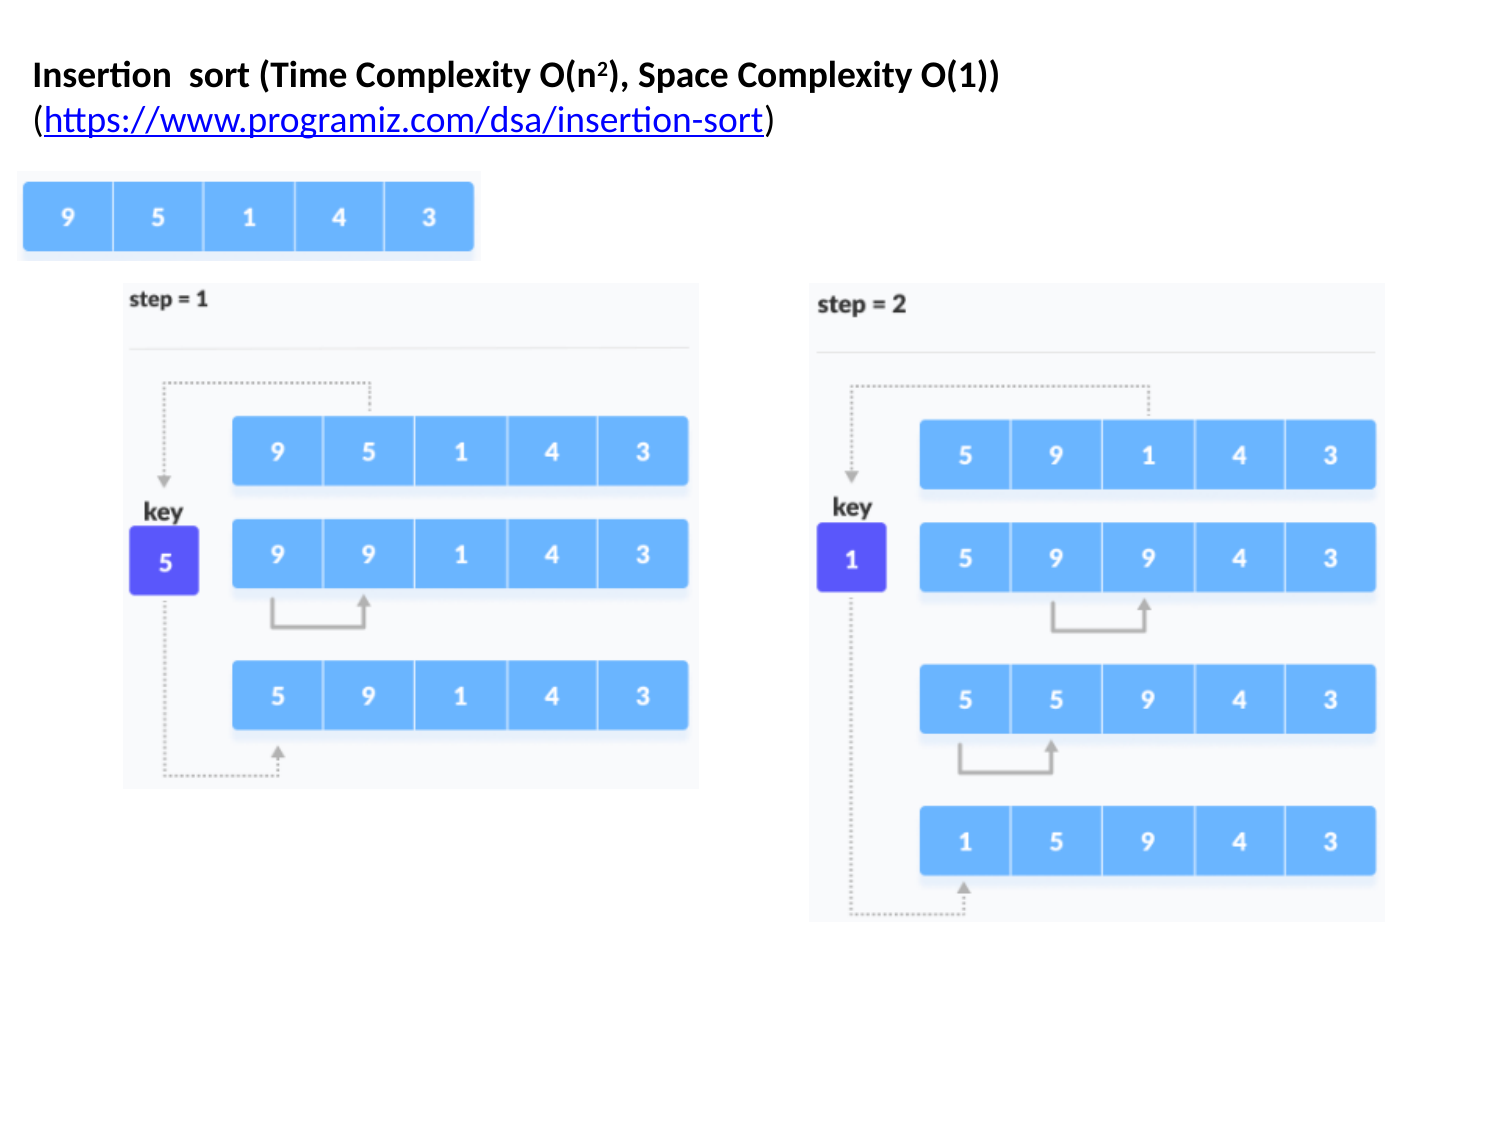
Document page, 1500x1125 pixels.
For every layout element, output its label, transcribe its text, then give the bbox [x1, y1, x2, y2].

picture [808, 283, 1385, 922]
picture [17, 171, 481, 261]
text_box Insertion sort (Time Complexity O(n2), Space Complexity O(1)) (https://www.programiz.com/dsa/insertion-sort) [17, 42, 1500, 148]
picture [123, 283, 700, 789]
